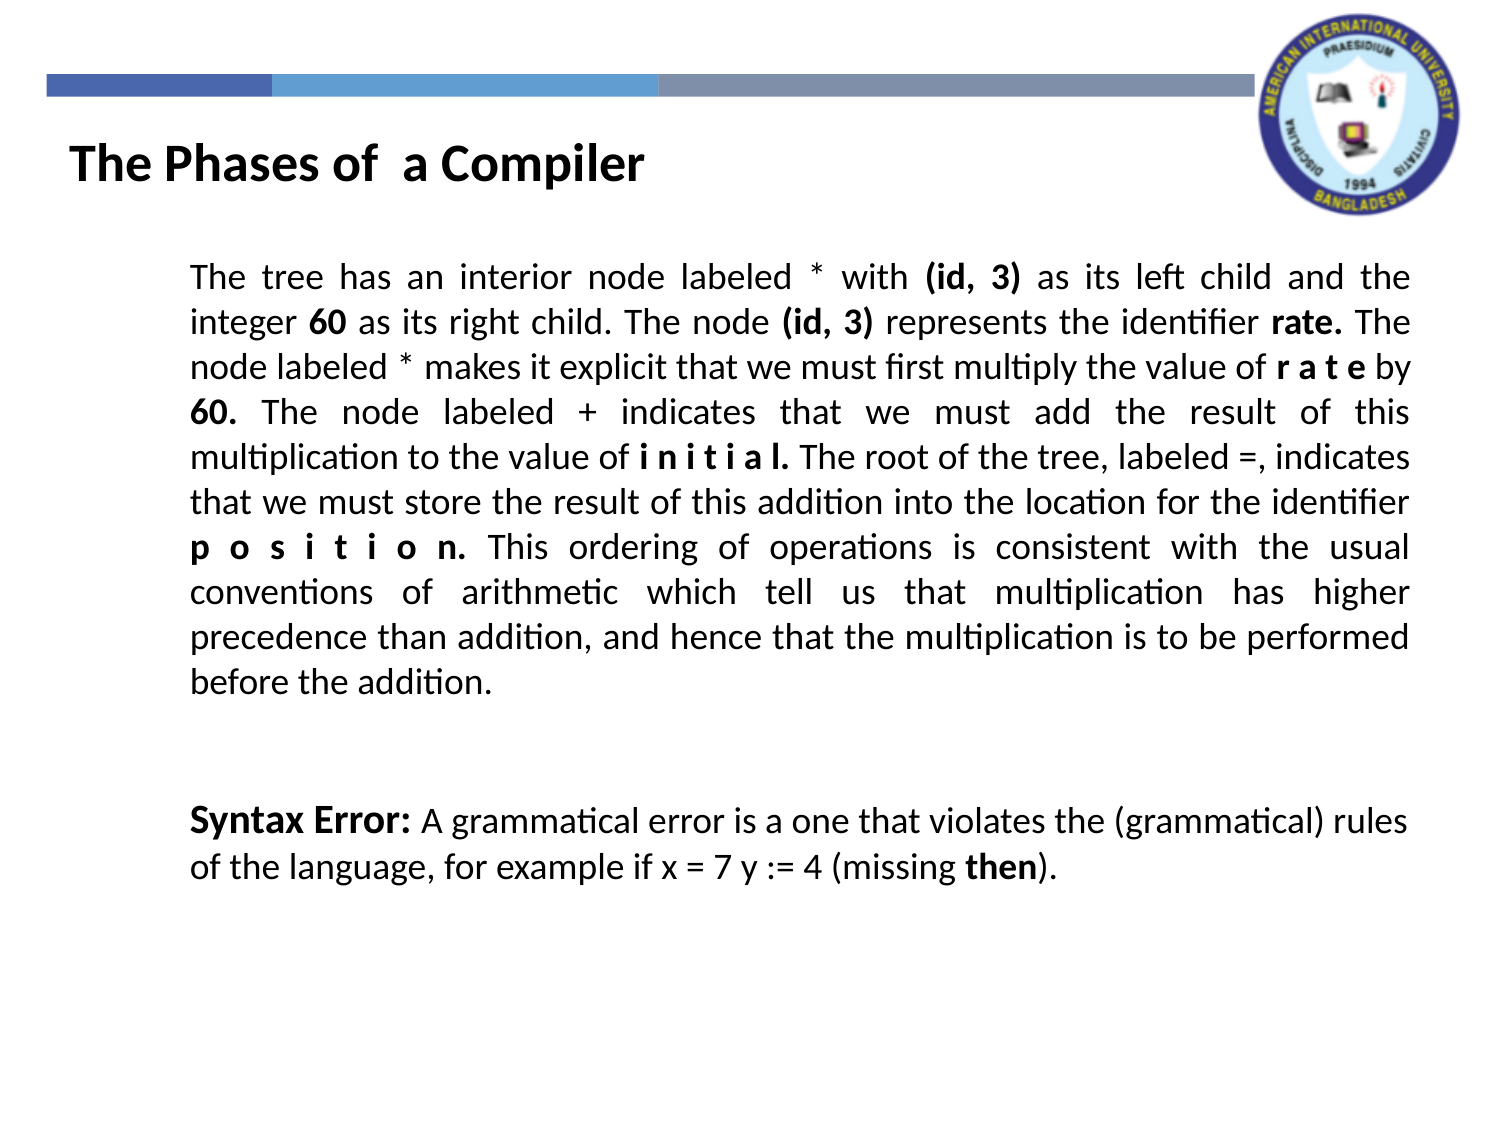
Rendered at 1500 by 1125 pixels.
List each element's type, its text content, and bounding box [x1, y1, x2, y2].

text_box The Phases of a Compiler [55, 119, 1129, 201]
text_box The tree has an interior node labeled * with (id, 3) as its left child and the integer 60 as its right child. The node (id, 3) represents the identifier rate. The node labeled * makes it explicit that we must first multiply the value of r a t e by 60. The node labeled + indicates that we must add the result of this multiplication to the value of i n i t i a l. The root of the tree, labeled =, indicates that we must store the result of this addition into the location for the identifier p o s i t i o n. This ordering of operations is consistent with the usual conventions of arithmetic which tell us that multiplication has higher precedence than addition, and hence that the multiplication is to be performed before the addition. Syntax Error: A grammatical error is a one that violates the (grammatical) rules of the language, for example if x = 7 y := 4 (missing then). [174, 199, 1427, 895]
picture [1254, 9, 1465, 221]
